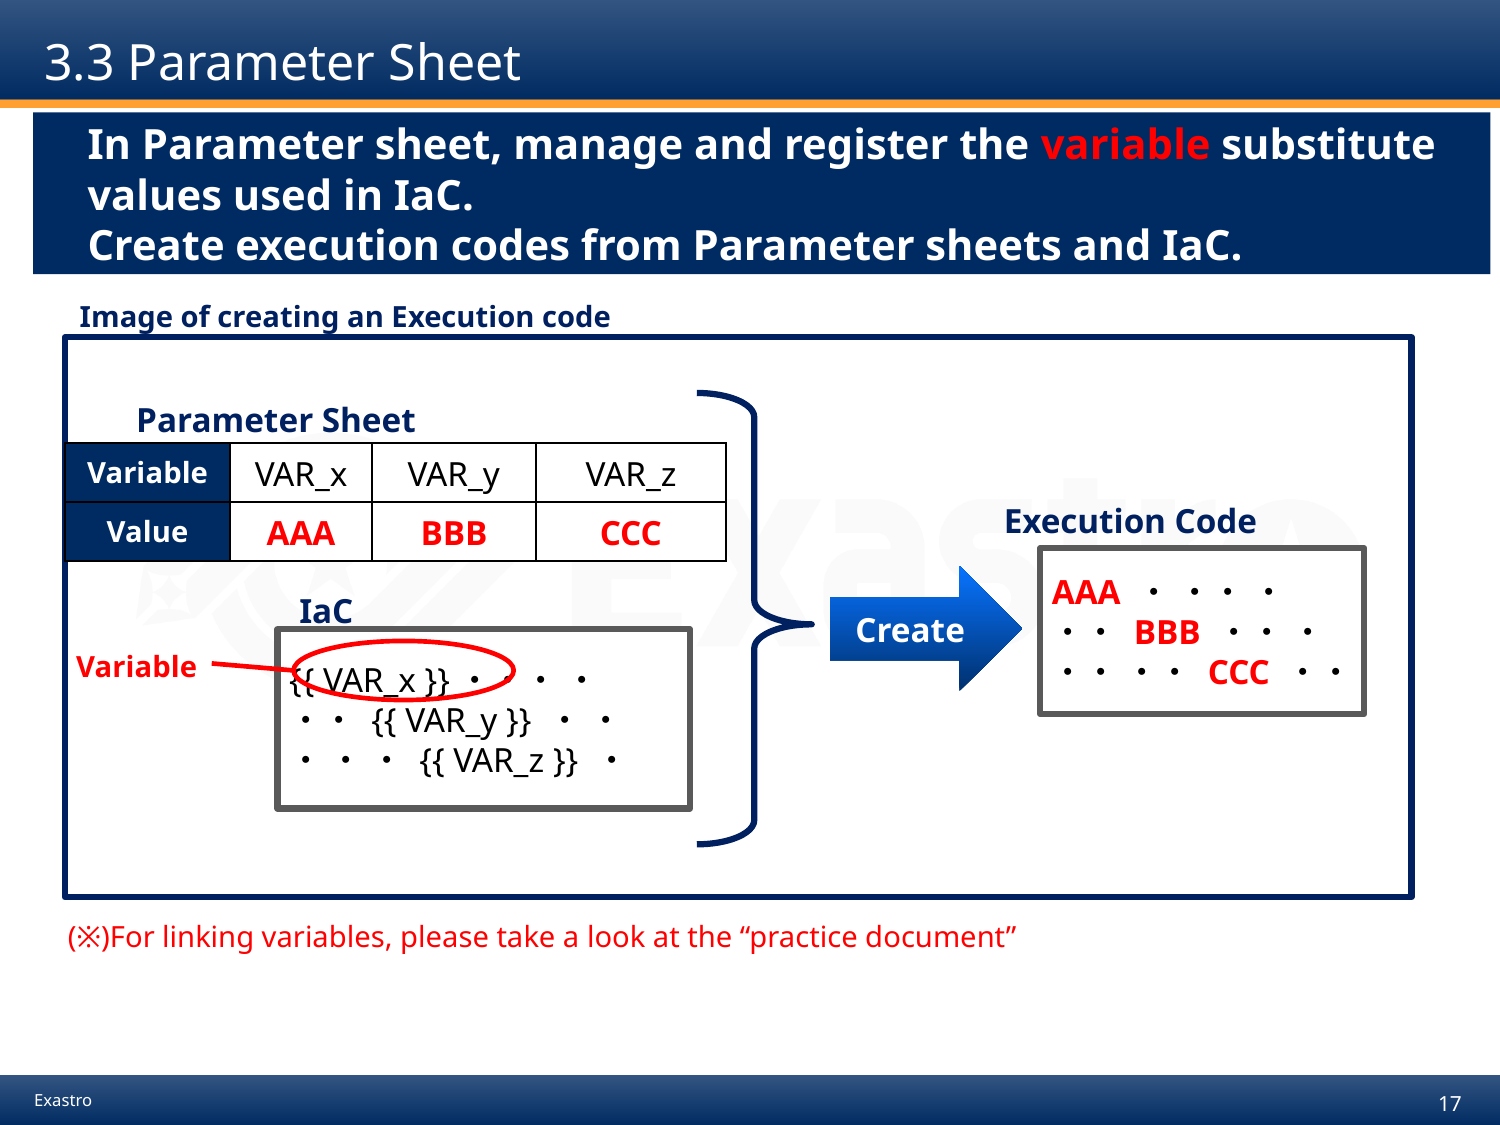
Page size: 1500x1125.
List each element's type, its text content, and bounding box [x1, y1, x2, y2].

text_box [211, 663, 294, 671]
text_box [696, 392, 812, 845]
table_header VAR_y [373, 444, 535, 501]
picture [0, 0, 1500, 1125]
text_box In Parameter sheet, manage and register the variable substitute values used in IaC. Create execution codes from Parameter sheets and IaC. [33, 112, 1491, 275]
text_box Create [829, 565, 1023, 692]
title 3.3 Parameter Sheet [29, 18, 1471, 96]
text_box [64, 337, 1412, 898]
table_cell AAA [231, 503, 371, 560]
text_box Parameter Sheet [89, 391, 464, 447]
text_box (※)For linking variables, please take a look at the “practice document” [53, 910, 1211, 961]
text_box Execution Code [973, 493, 1288, 548]
table_cell BBB [373, 503, 535, 560]
table_header VAR_x [231, 447, 371, 501]
table_header Variable [66, 444, 229, 501]
table_cell Value [66, 503, 229, 560]
text_box AAA ・ ・・ ・ ・・ BBB ・・ ・ ・・ ・・ CCC ・・ [1040, 548, 1365, 715]
text_box [295, 640, 514, 701]
text_box IaC [252, 583, 401, 638]
table_header VAR_z [537, 444, 696, 501]
table_cell CCC [537, 503, 696, 560]
text_box Image of creating an Execution code [64, 291, 697, 341]
text_box {{ VAR_x }}・・・ ・ ・・ {{ VAR_y }} ・ ・ ・ ・ ・ {{ VAR_z }} ・ [277, 629, 690, 809]
text_box Variable [61, 640, 229, 691]
